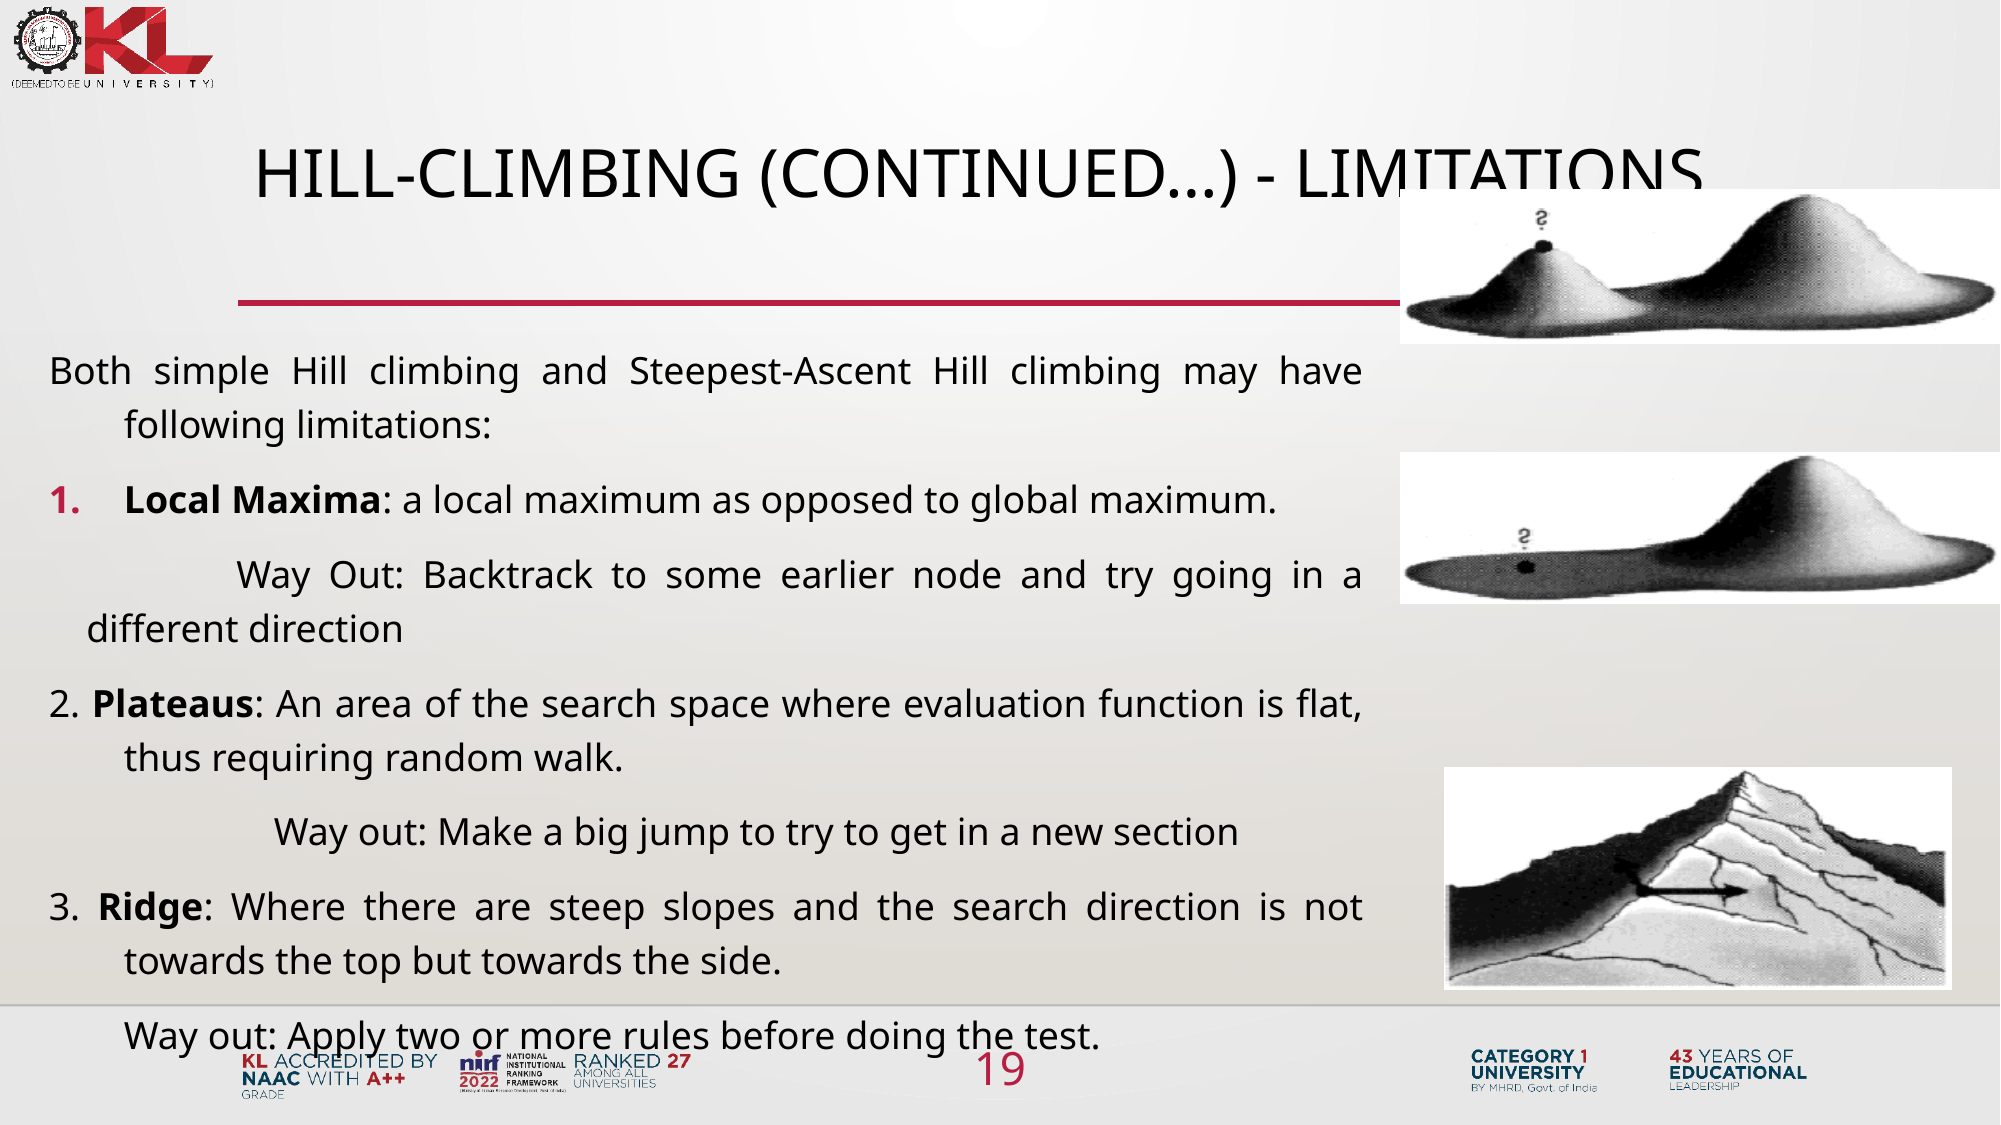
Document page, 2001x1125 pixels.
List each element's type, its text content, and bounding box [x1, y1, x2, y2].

picture [1447, 1045, 1814, 1101]
list Both simple Hill climbing and Steepest-Ascent Hill climbing may have following limitations: Local Maxima: a local maximum as opposed to global maximum. Way Out: Backtrack to some earlier node and try going in a different direction 2. Plateaus: An area of the search space where evaluation function is flat, thus requiring random walk. Way out: Make a big jump to try to get in a new section 3. Ridge: Where there are steep slopes and the search direction is not towards the top but towards the side. Way out: Apply two or more rules before doing the test. [33, 330, 1380, 897]
picture [238, 1045, 716, 1103]
picture [12, 5, 213, 88]
slide_number 19 [933, 1031, 1067, 1115]
title Hill-climbing (continued…) - Limitations [238, 131, 1814, 305]
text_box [1399, 189, 2000, 990]
